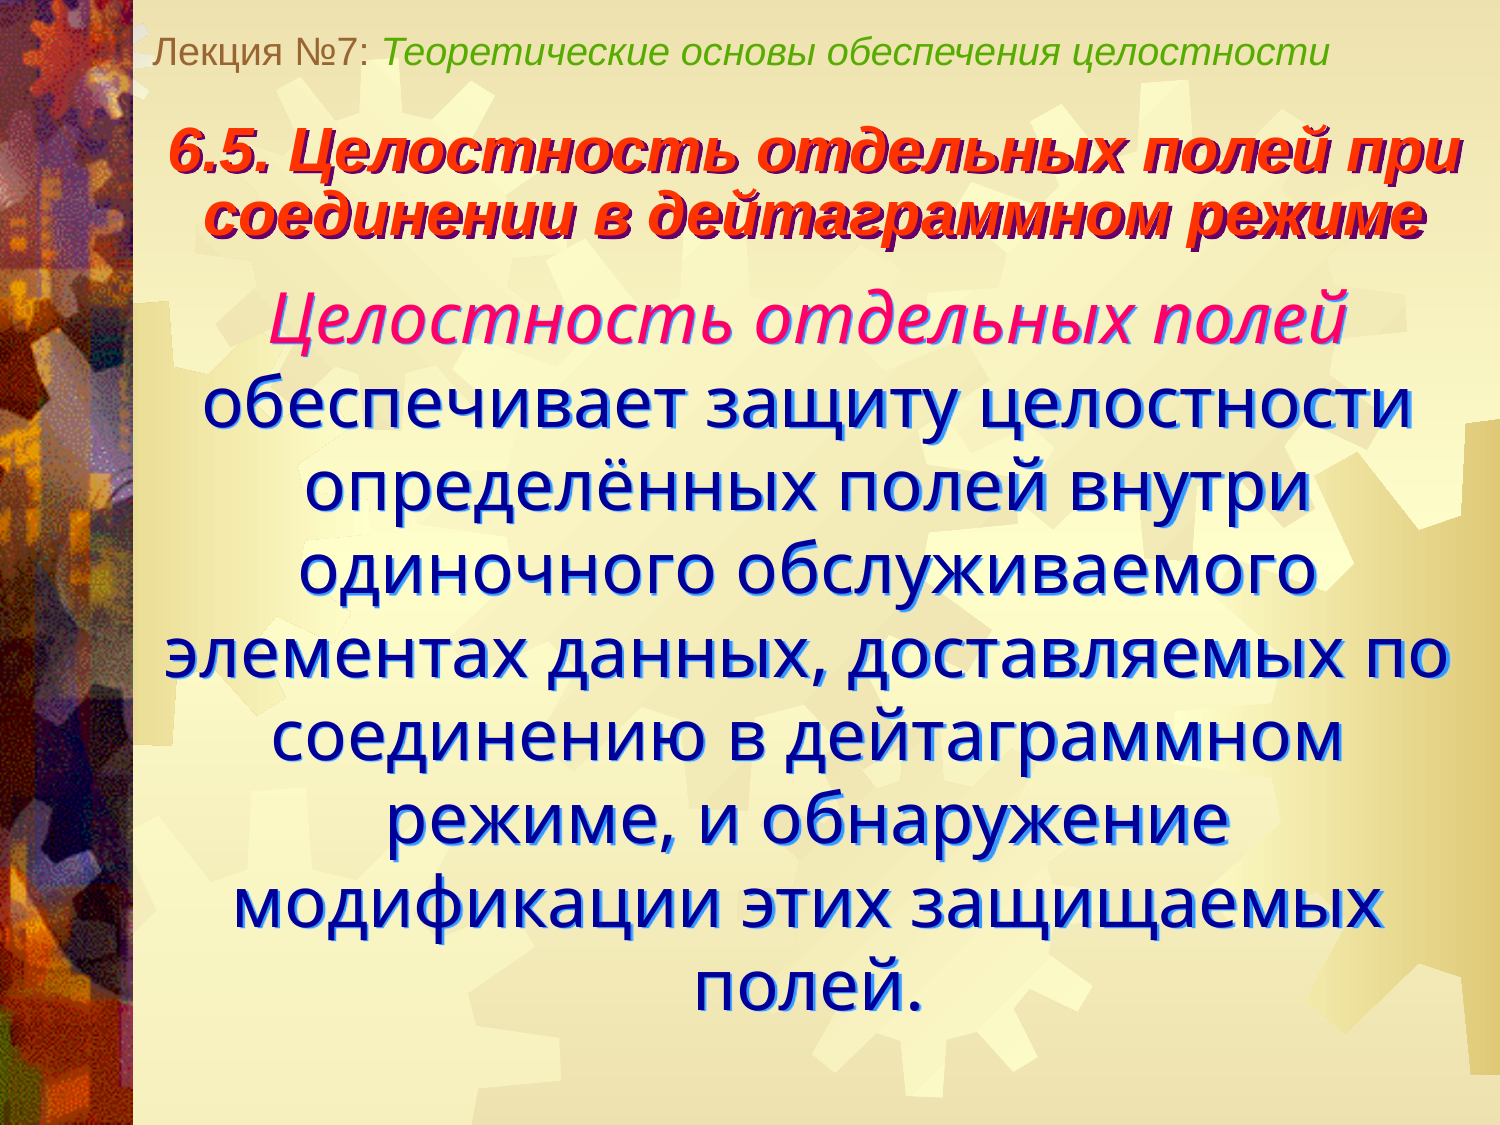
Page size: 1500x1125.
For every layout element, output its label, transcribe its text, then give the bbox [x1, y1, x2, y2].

picture [0, 0, 133, 1125]
text_box Целостность отдельных полей обеспечивает защиту целостности определённых полей внутри одиночного обслуживаемого элементах данных, доставляемых по соединению в дейтаграммном режиме, и обнаружение модификации этих защищаемых полей. [152, 274, 1465, 1025]
text_box 6.5. Целостность отдельных полей при соединении в дейтаграммном режиме [130, 118, 1500, 249]
text_box Лекция №7: Теоретические основы обеспечения целостности [130, 31, 1500, 74]
